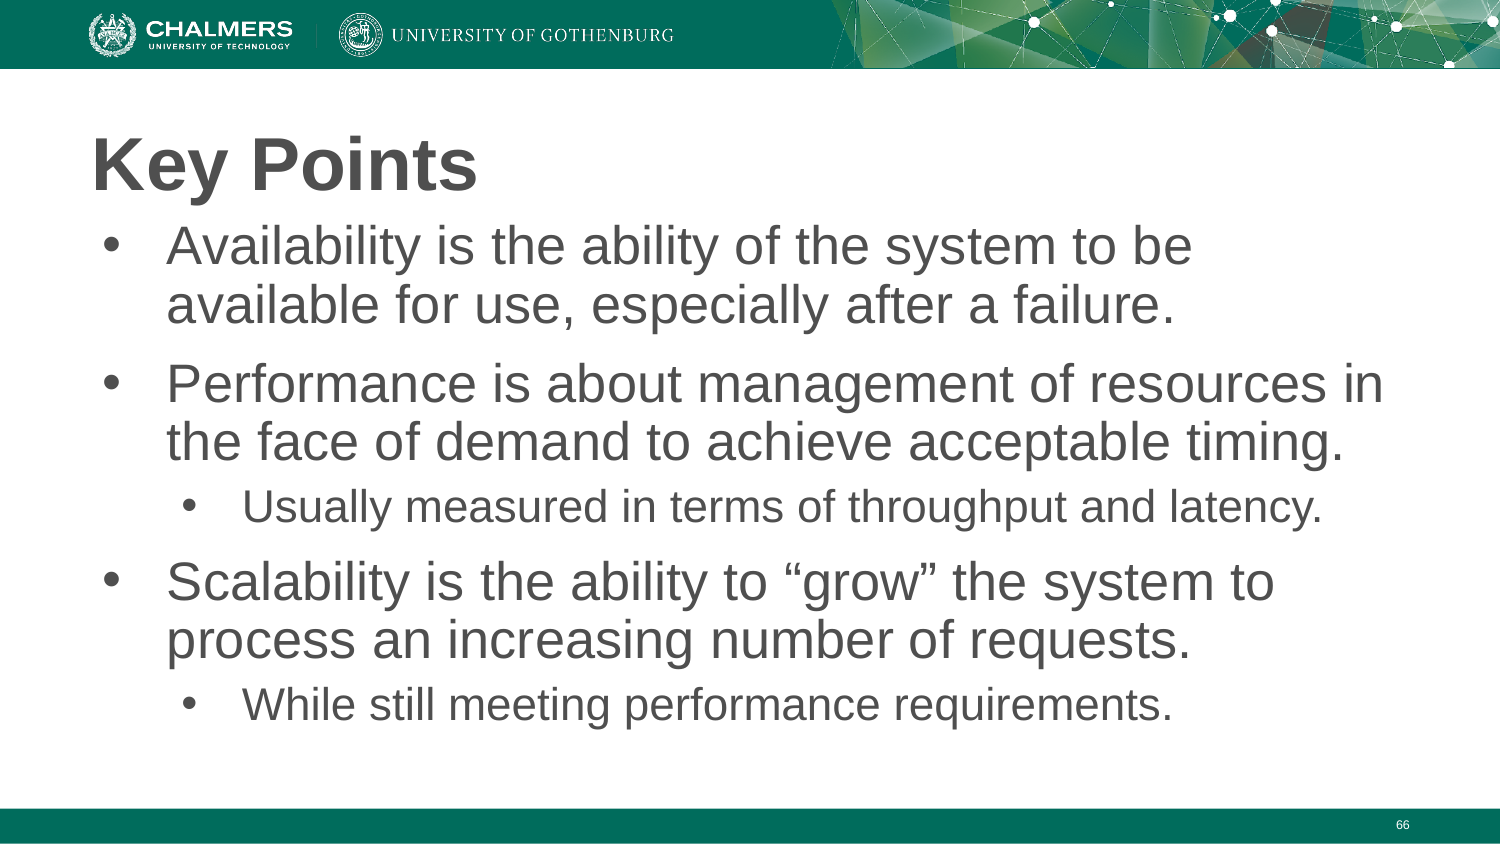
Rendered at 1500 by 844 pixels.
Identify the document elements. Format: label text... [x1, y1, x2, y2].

slide_number ‹#› [1074, 809, 1425, 844]
picture [759, 0, 1500, 68]
title Key Points [76, 100, 1425, 210]
list Availability is the ability of the system to be available for use, especially after a failure. Performance is about management of resources in the face of demand to achieve acceptable timing. Usually measured in terms of throughput and latency. Scalability is the ability to “grow” the system to process an increasing number of requests. While still meeting performance requirements. [76, 210, 1425, 782]
picture [64, 0, 696, 85]
